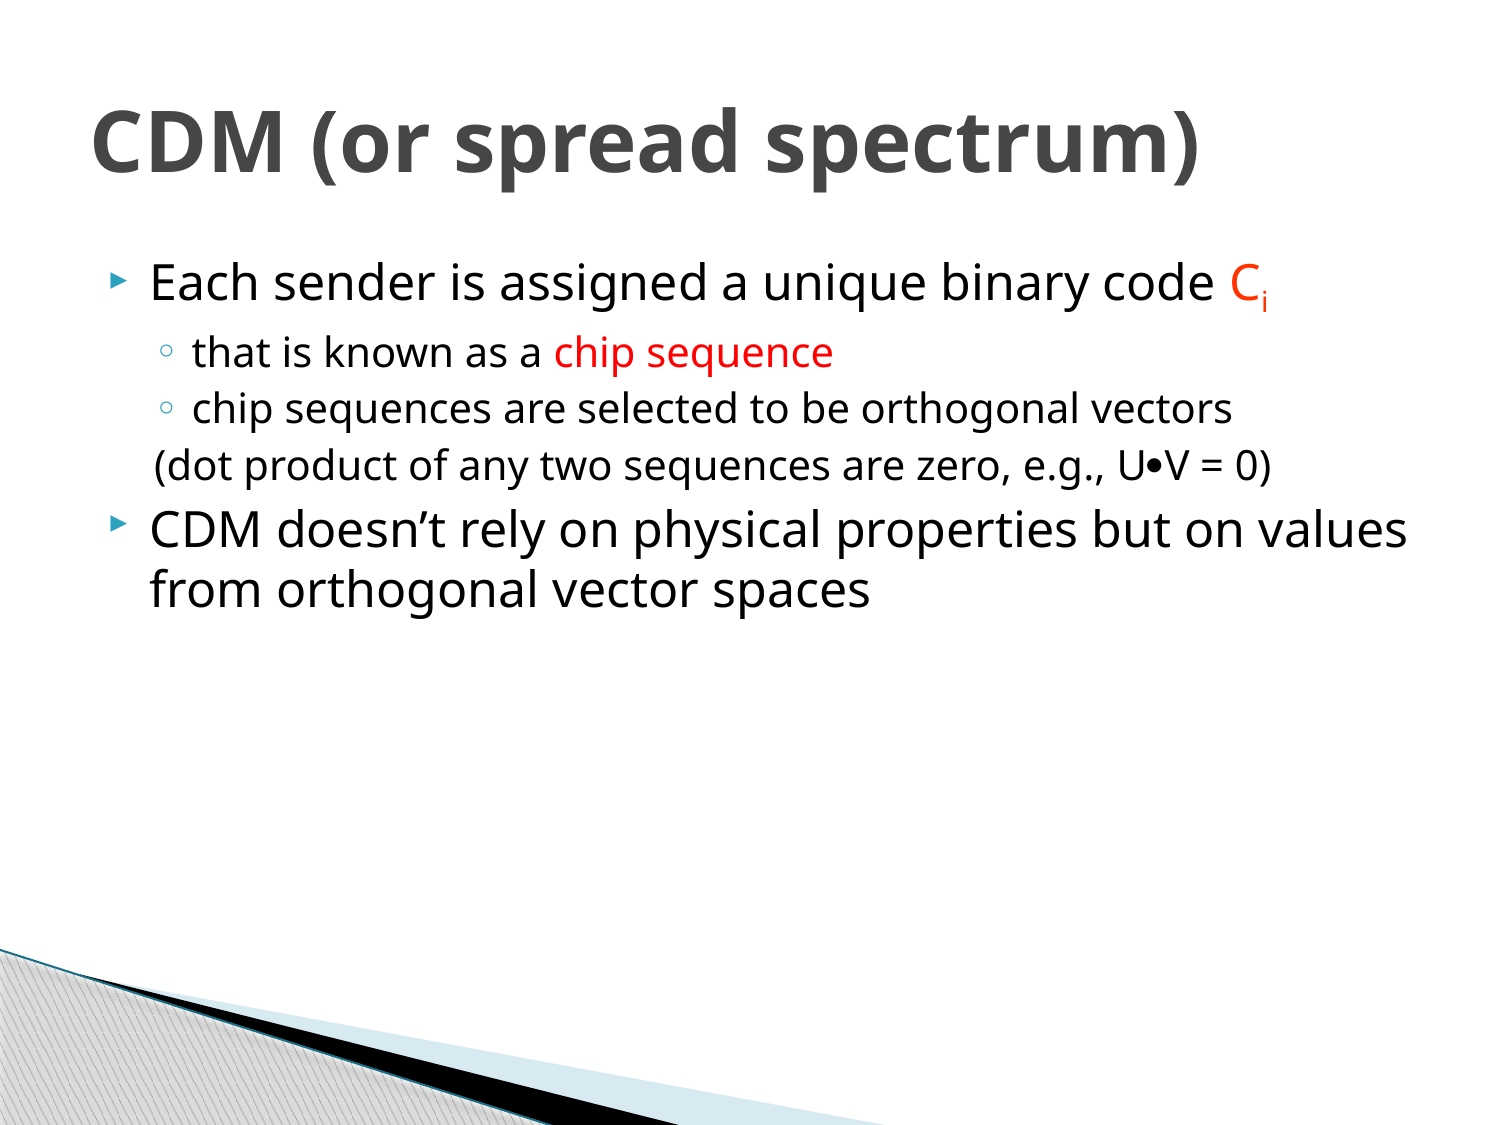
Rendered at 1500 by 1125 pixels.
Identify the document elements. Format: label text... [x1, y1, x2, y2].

list Each sender is assigned a unique binary code Ci that is known as a chip sequence chip sequences are selected to be orthogonal vectors (dot product of any two sequences are zero, e.g., UV = 0) CDM doesn’t rely on physical properties but on values from orthogonal vector spaces [75, 243, 1425, 986]
title CDM (or spread spectrum) [75, 45, 1425, 233]
